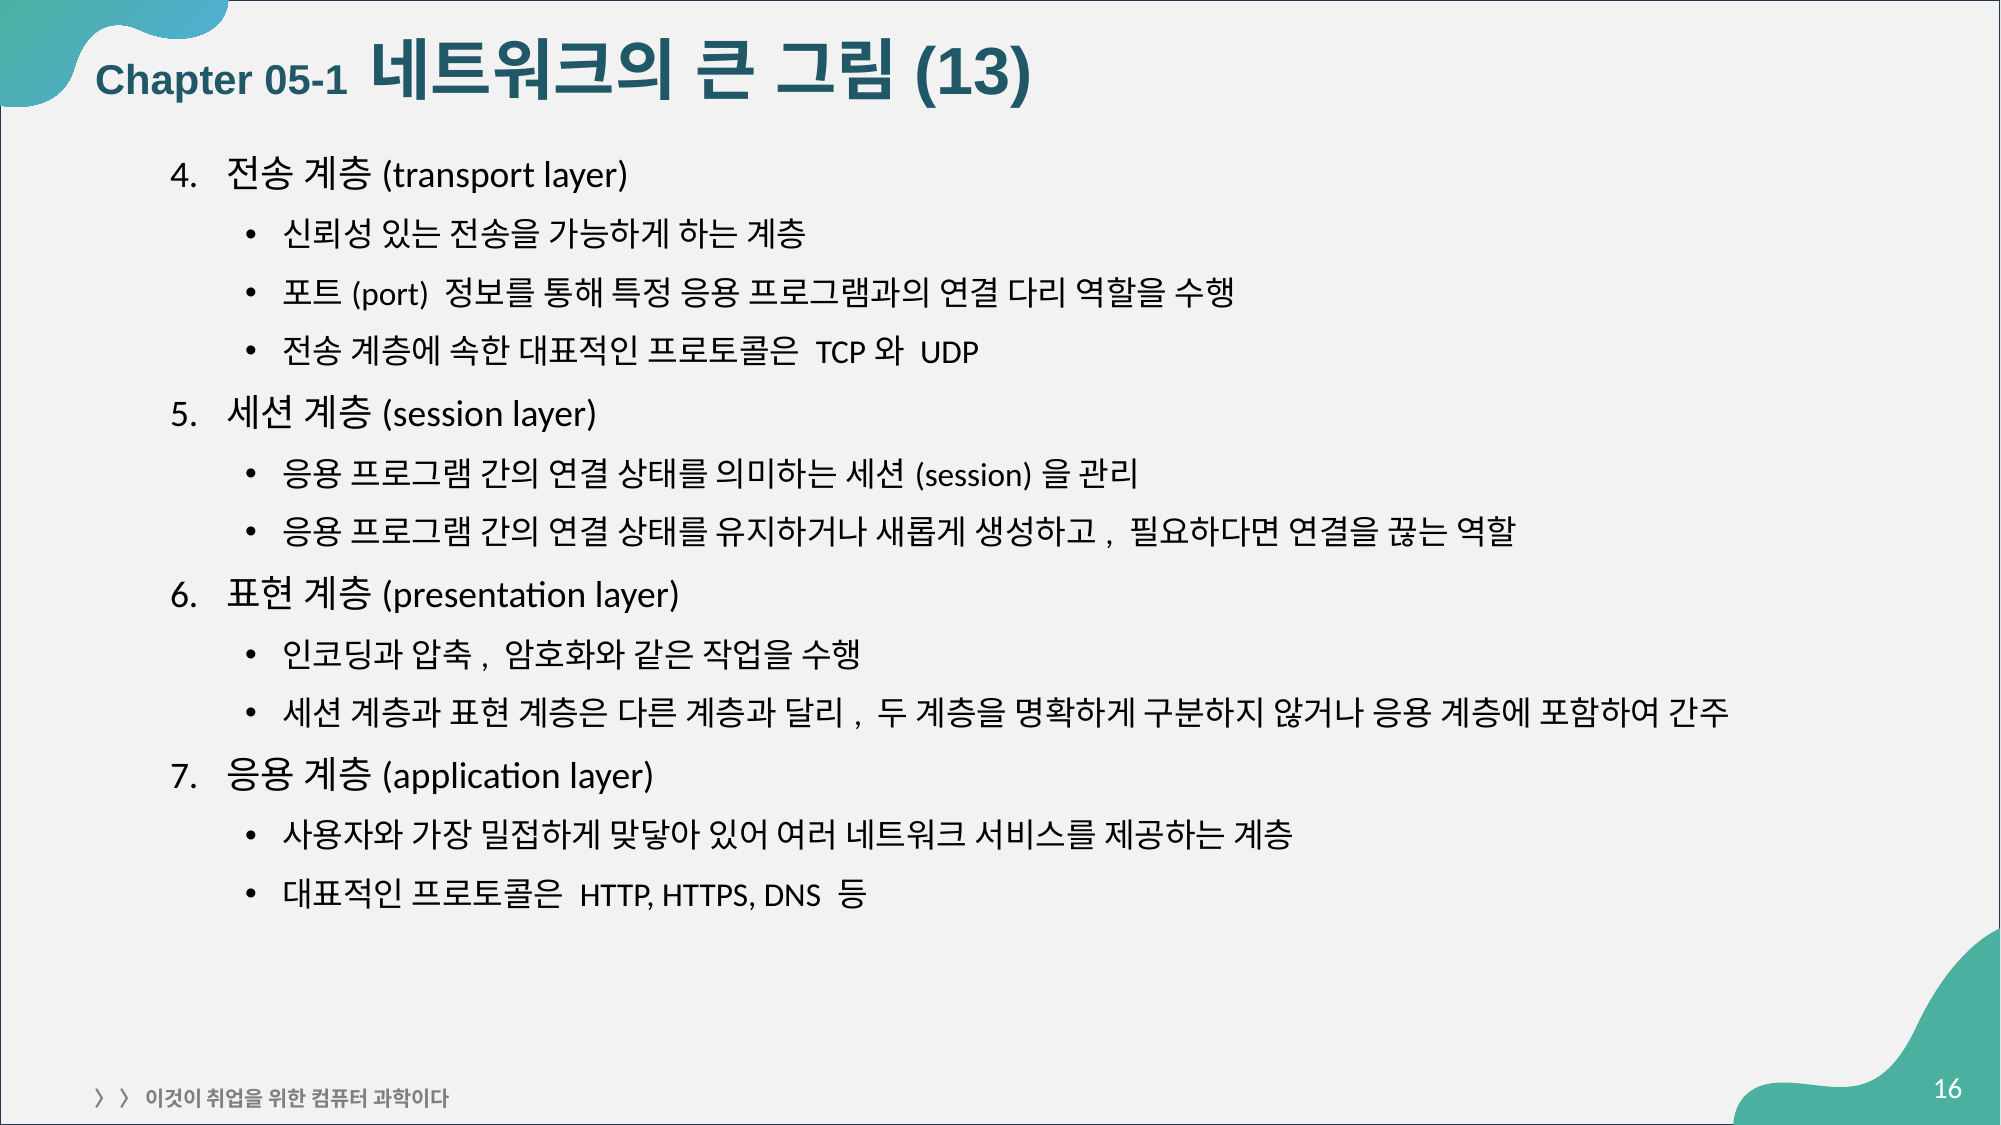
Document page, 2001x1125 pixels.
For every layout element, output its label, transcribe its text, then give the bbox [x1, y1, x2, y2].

title Chapter 05-1 네트워크의 큰 그림(13) [79, 17, 1931, 128]
slide_number ‹#› [1917, 1061, 1984, 1122]
footer 〉 〉 이것이 취업을 위한 컴퓨터 과학이다 [79, 1078, 755, 1114]
list 전송 계층(transport layer) 신뢰성 있는 전송을 가능하게 하는 계층 포트(port) 정보를 통해 특정 응용 프로그램과의 연결 다리 역할을 수행 전송 계층에 속한 대표적인 프로토콜은 TCP와 UDP 세션 계층(session layer) 응용 프로그램 간의 연결 상태를 의미하는 세션(session)을 관리 응용 프로그램 간의 연결 상태를 유지하거나 새롭게 생성하고, 필요하다면 연결을 끊는 역할 표현 계층(presentation layer) 인코딩과 압축, 암호화와 같은 작업을 수행 세션 계층과 표현 계층은 다른 계층과 달리, 두 계층을 명확하게 구분하지 않거나 응용 계층에 포함하여 간주 응용 계층(application layer) 사용자와 가장 밀접하게 맞닿아 있어 여러 네트워크 서비스를 제공하는 계층 대표적인 프로토콜은 HTTP, HTTPS, DNS 등 [79, 133, 1931, 1035]
